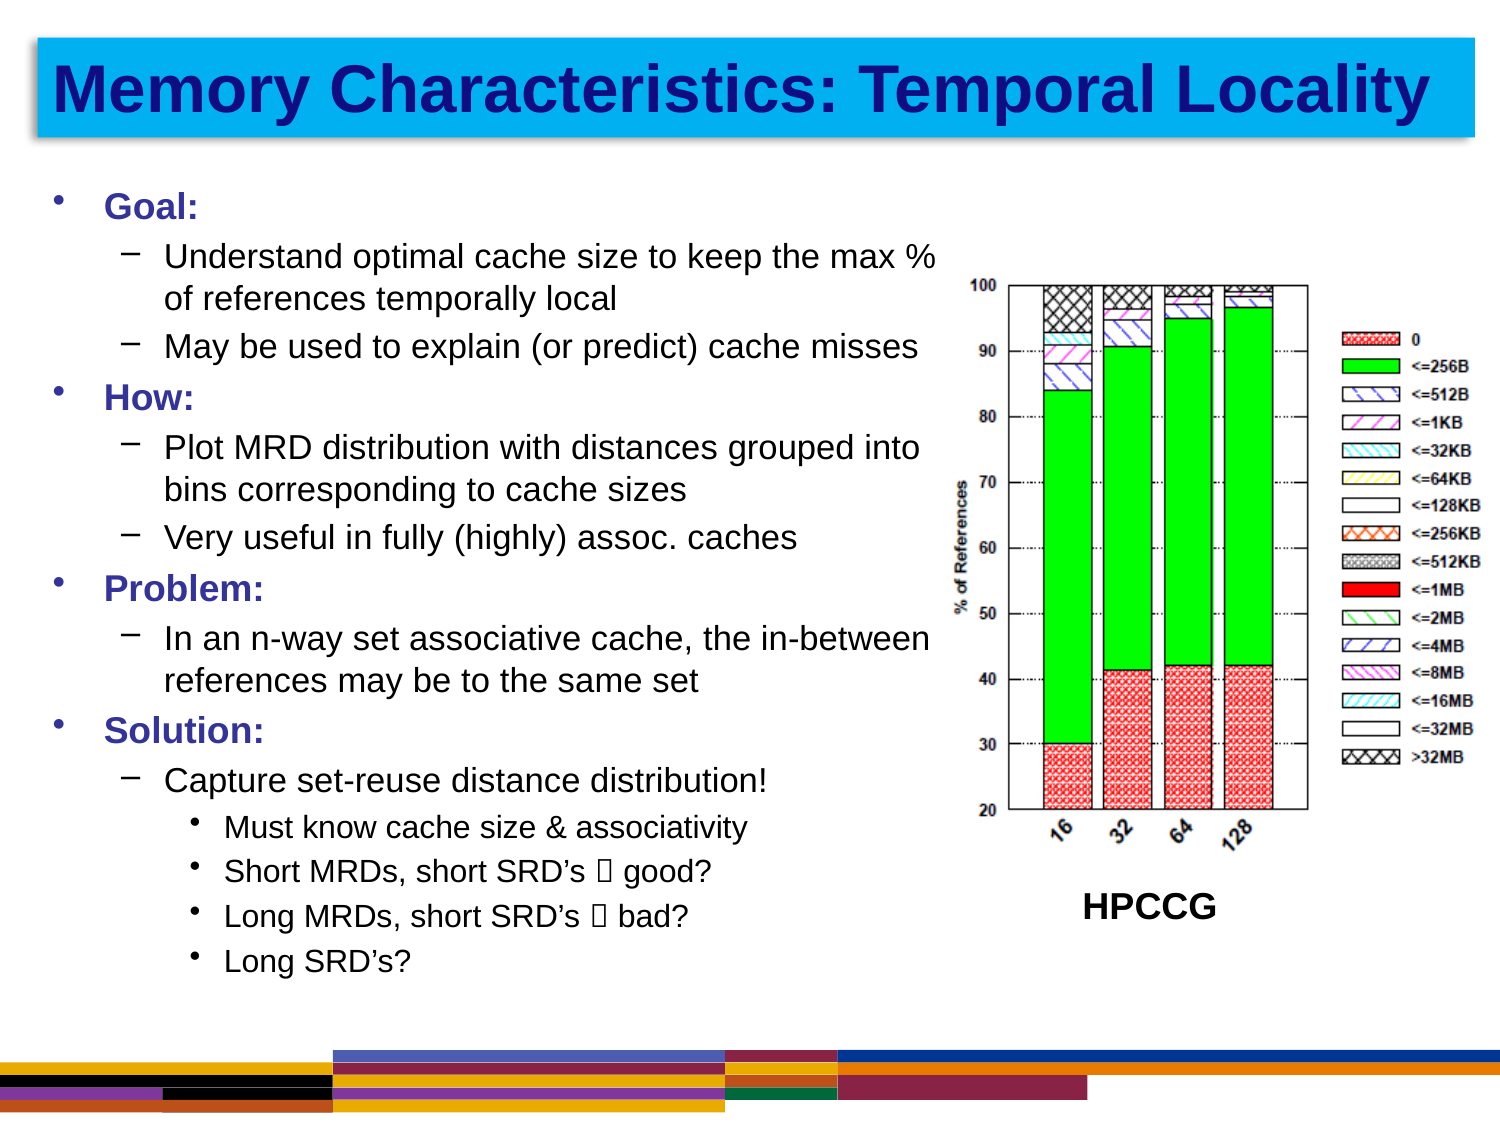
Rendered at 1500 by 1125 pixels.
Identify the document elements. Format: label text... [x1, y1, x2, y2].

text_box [949, 270, 1488, 936]
list Goal: Understand optimal cache size to keep the max % of references temporally local May be used to explain (or predict) cache misses How: Plot MRD distribution with distances grouped into bins corresponding to cache sizes Very useful in fully (highly) assoc. caches Problem: In an n-way set associative cache, the in-between references may be to the same set Solution: Capture set-reuse distance distribution! Must know cache size & associativity Short MRDs, short SRD’s  good? Long MRDs, short SRD’s  bad? Long SRD’s? [37, 174, 963, 988]
title Memory Characteristics: Temporal Locality [37, 37, 1476, 138]
